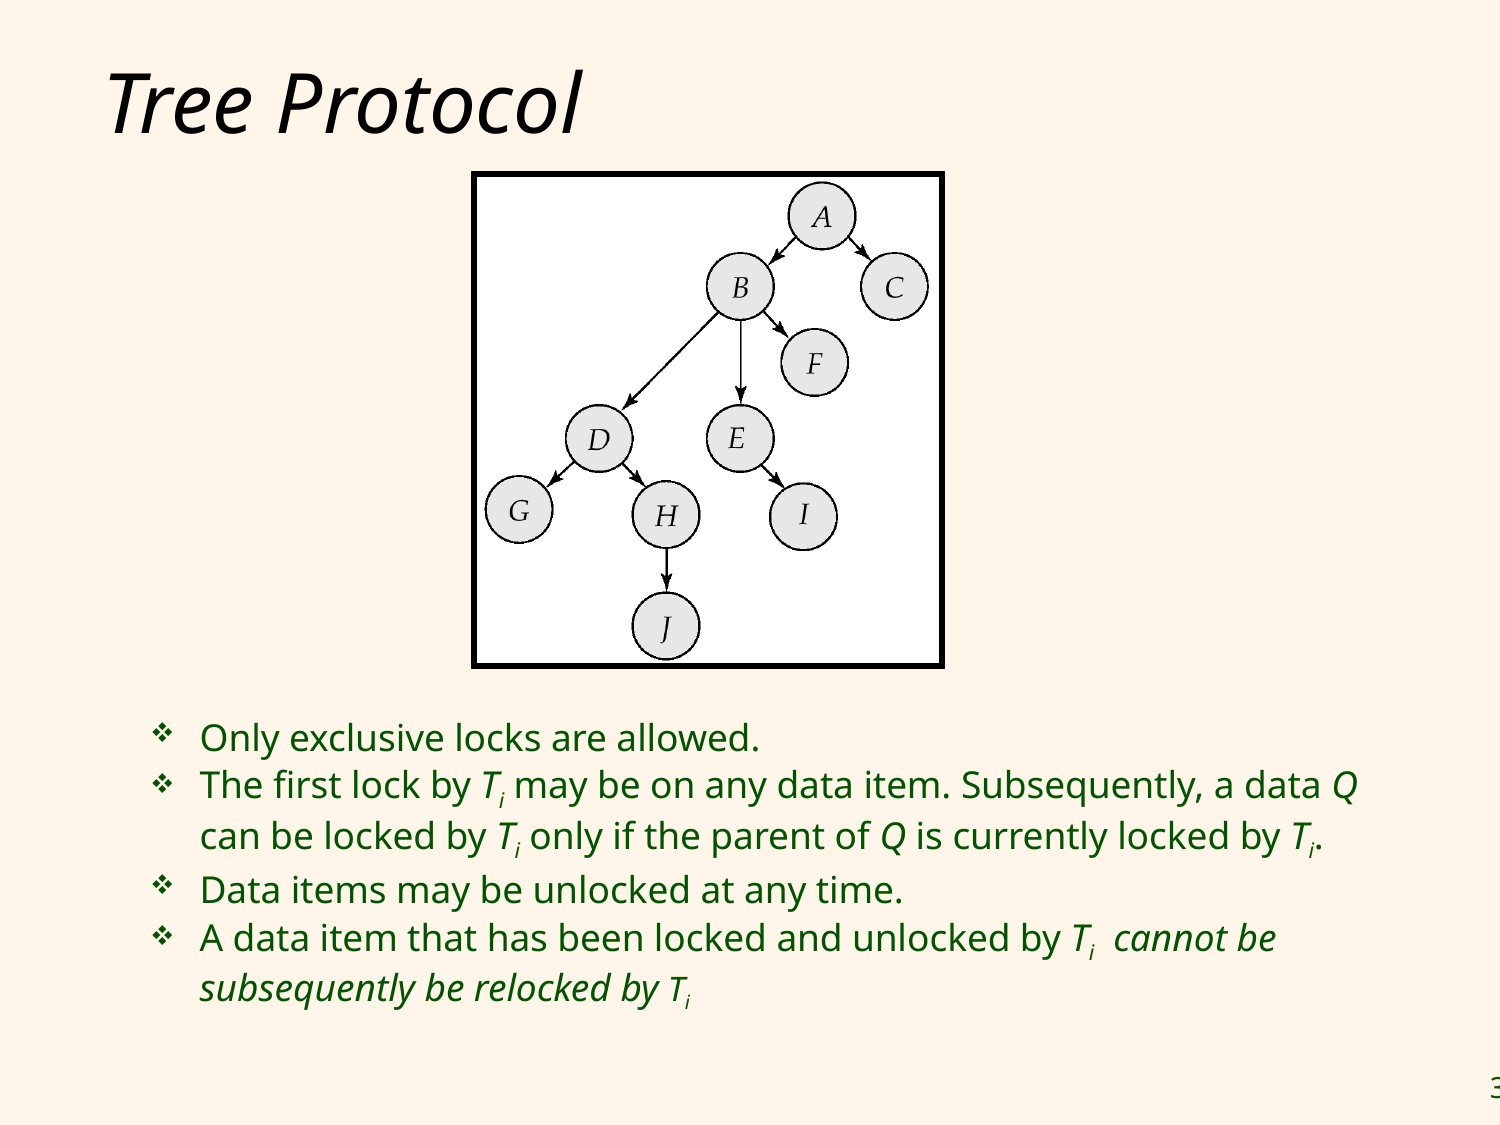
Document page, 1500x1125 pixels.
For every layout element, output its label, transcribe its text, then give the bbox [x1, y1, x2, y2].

picture [476, 176, 940, 664]
title Tree Protocol [87, 50, 1413, 150]
list Only exclusive locks are allowed. The first lock by Ti may be on any data item. Subsequently, a data Q can be locked by Ti only if the parent of Q is currently locked by Ti. Data items may be unlocked at any time. A data item that has been locked and unlocked by Ti cannot be subsequently be relocked by Ti [135, 706, 1393, 1051]
